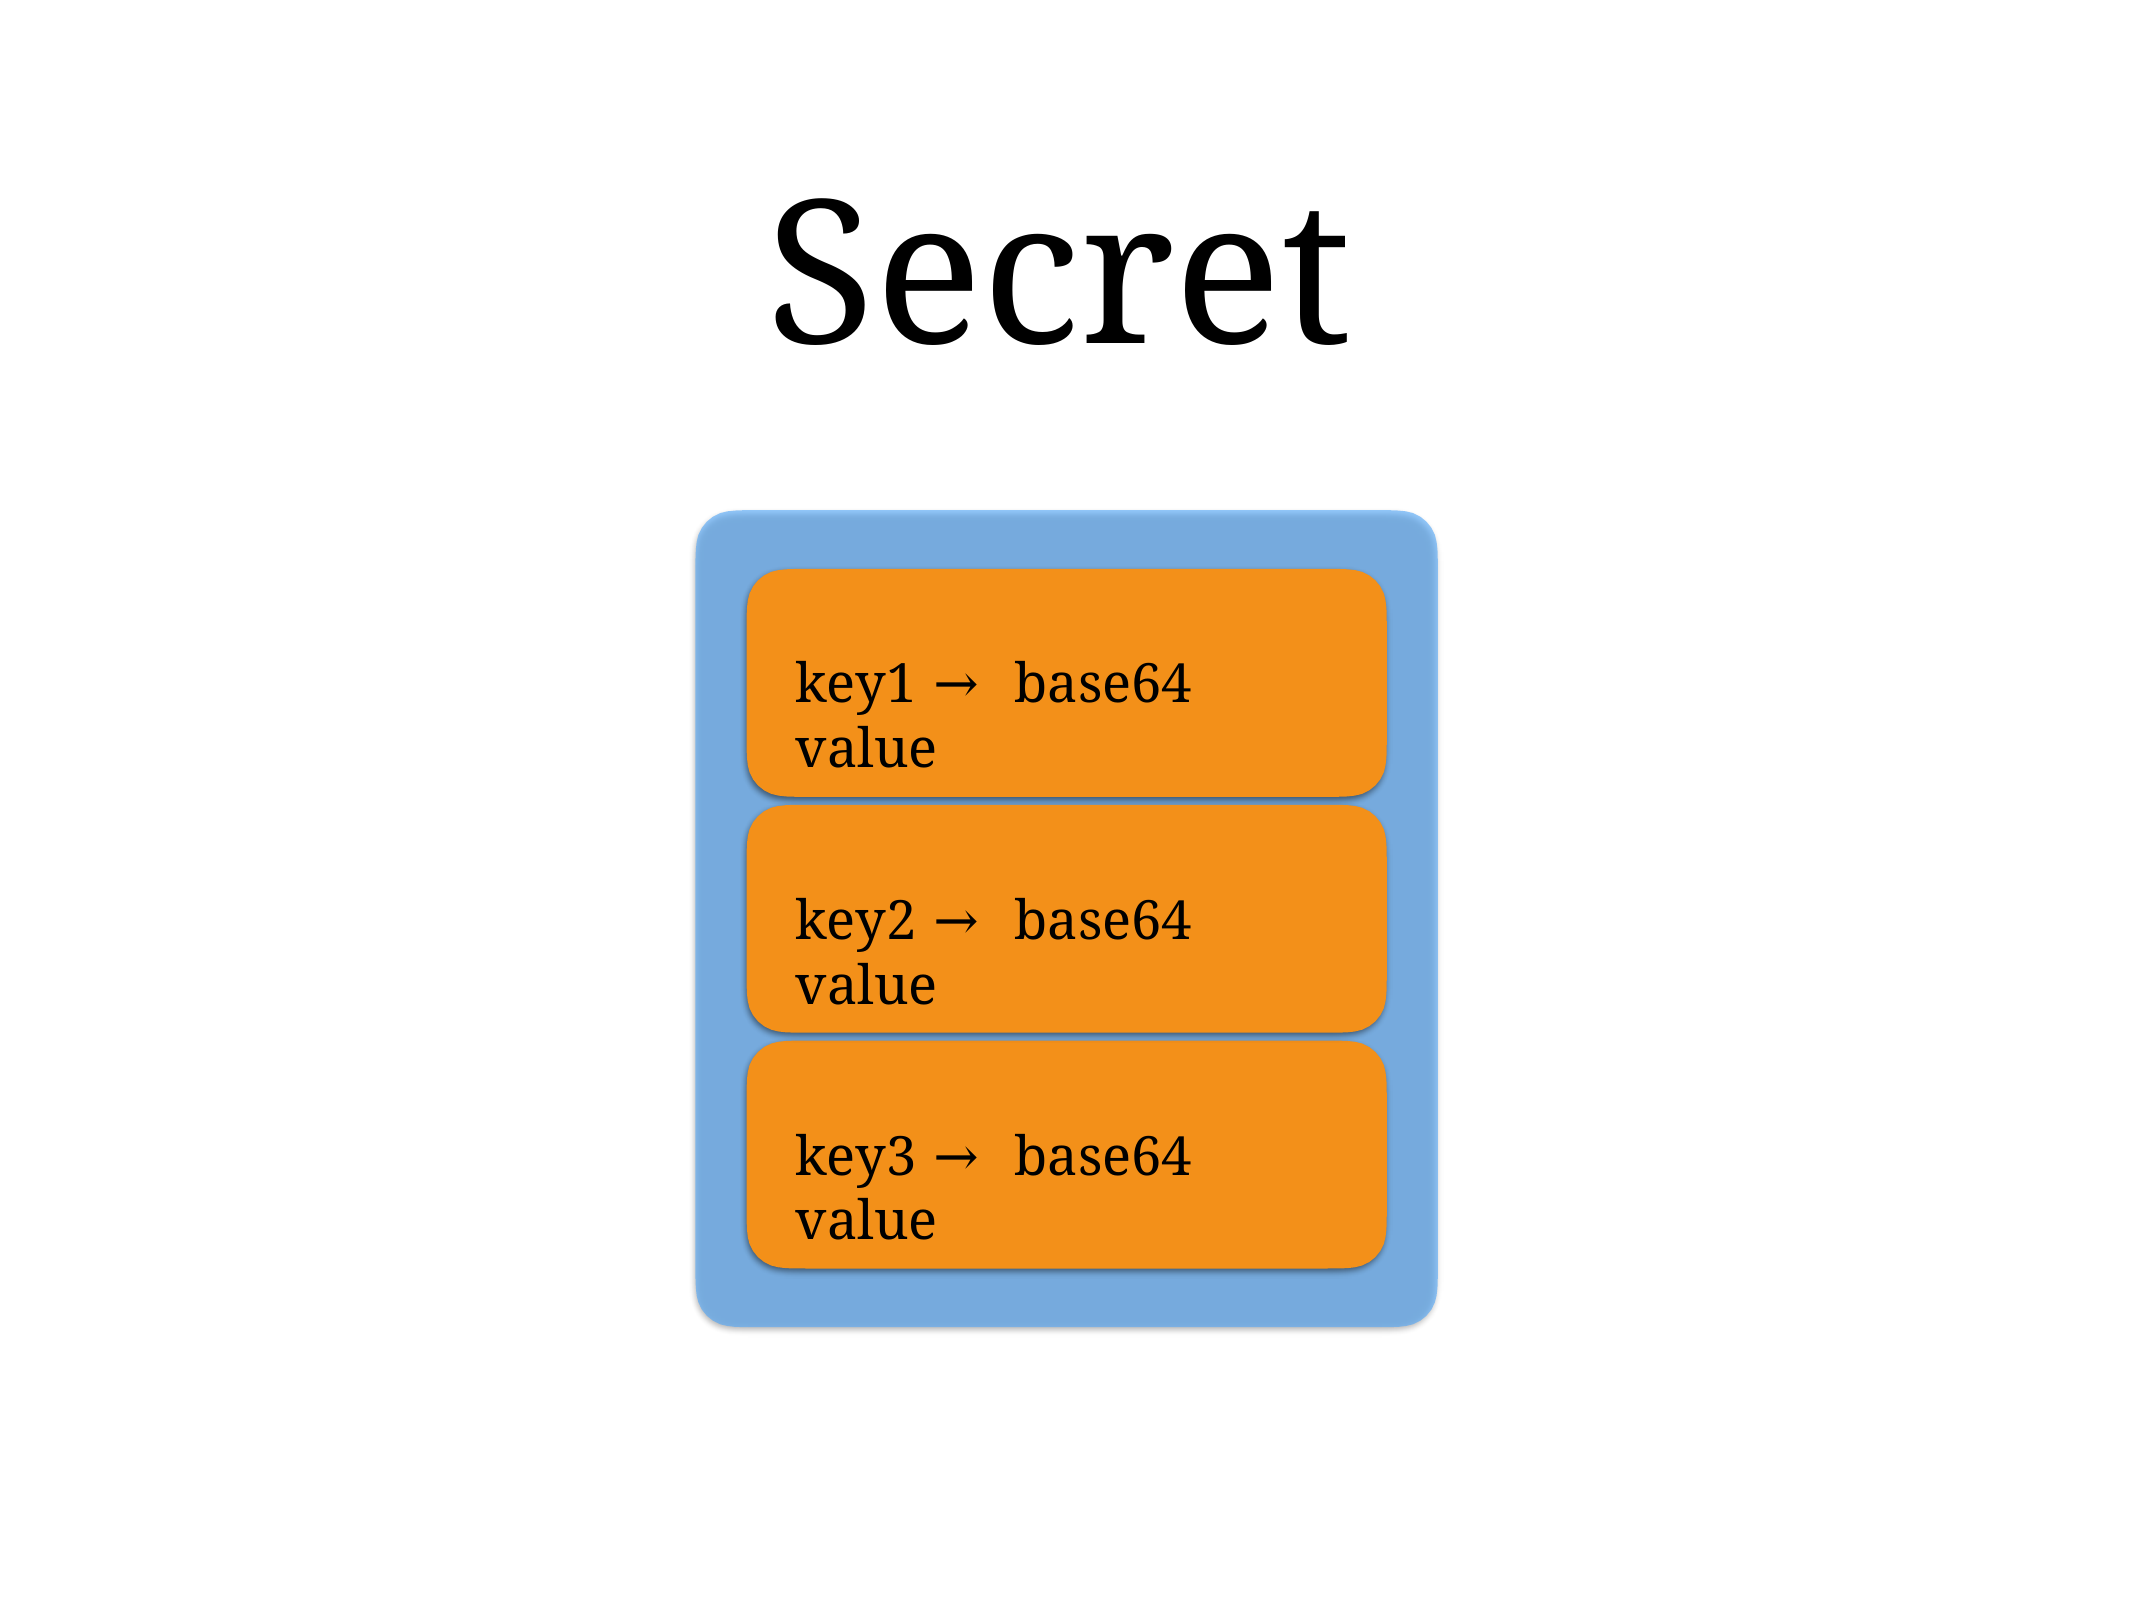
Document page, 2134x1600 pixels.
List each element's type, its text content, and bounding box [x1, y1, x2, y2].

text_box [746, 804, 1387, 1033]
text_box [740, 1044, 1393, 1279]
text_box [695, 510, 1438, 1328]
text_box [740, 566, 1393, 802]
text_box [689, 508, 1444, 1338]
text_box key3 → base64 value [793, 1118, 1340, 1251]
text_box [746, 1044, 1387, 1269]
title Secret [764, 141, 1369, 411]
text_box [740, 802, 1393, 1044]
text_box key2 → base64 value [793, 883, 1340, 1016]
text_box key1 → base64 value [793, 645, 1340, 778]
text_box [746, 568, 1387, 797]
